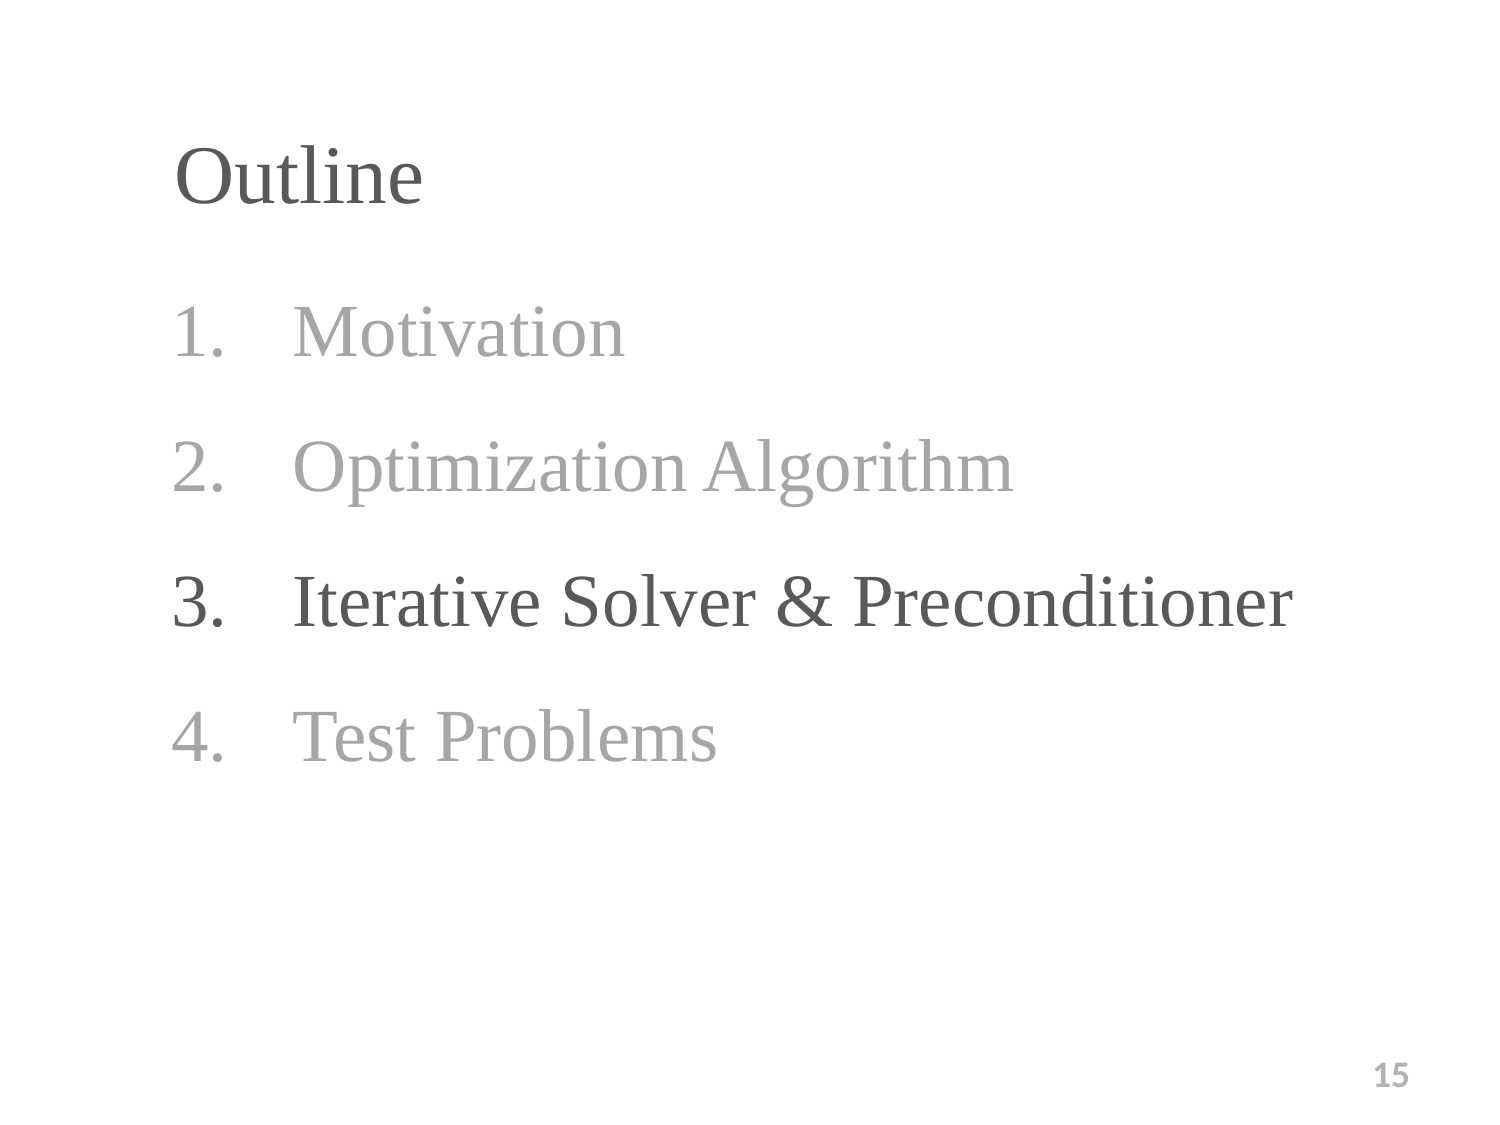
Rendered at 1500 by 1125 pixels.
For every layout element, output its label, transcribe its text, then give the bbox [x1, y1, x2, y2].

text_box Motivation Optimization Algorithm Iterative Solver & Preconditioner Test Problems [156, 228, 1353, 784]
text_box Outline [159, 112, 440, 228]
slide_number 15 [1074, 1042, 1425, 1103]
